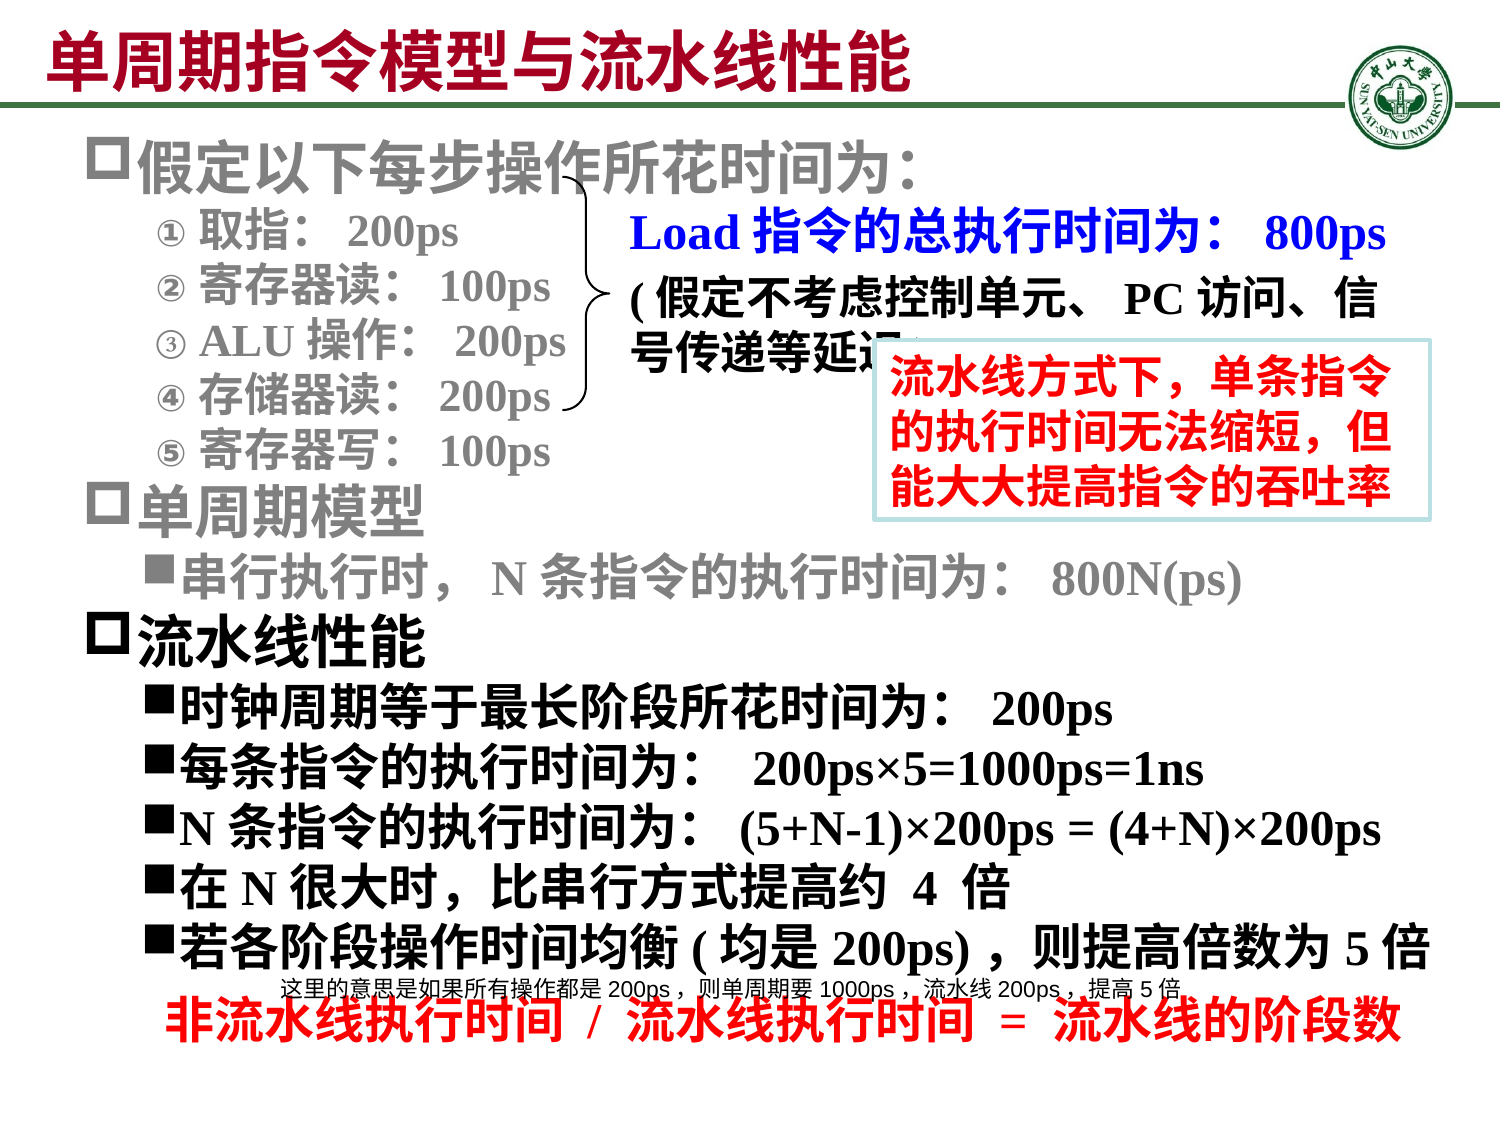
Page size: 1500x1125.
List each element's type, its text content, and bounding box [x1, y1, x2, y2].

text_box Load指令的总执行时间为：800ps (假定不考虑控制单元、PC访问、信号传递等延迟) [614, 191, 1430, 441]
text_box 这里的意思是如果所有操作都是200ps，则单周期要1000ps，流水线200ps，提高5倍 [265, 967, 1334, 1010]
picture [1345, 42, 1455, 152]
title 单周期指令模型与流水线性能 [29, 4, 1270, 108]
text_box [562, 176, 610, 411]
text_box 流水线方式下，单条指令的执行时间无法缩短，但能大大提高指令的吞吐率 [872, 338, 1432, 522]
list 假定以下每步操作所花时间为： 取指：200ps 寄存器读：100ps ALU操作：200ps 存储器读：200ps 寄存器写：100ps 单周期模型 串行执行时，N条指令的执行时间为：800N(ps) 流水线性能 时钟周期等于最长阶段所花时间为：200ps 每条指令的执行时间为： 200ps×5=1000ps=1ns N条指令的执行时间为：(5+N-1)×200ps = (4+N)×200ps 在N很大时，比串行方式提高约 4 倍 若各阶段操作时间均衡(均是200ps)，则提高倍数为5倍 非流水线执行时间 / 流水线执行时间 = 流水线的阶段数 [82, 123, 1449, 1000]
